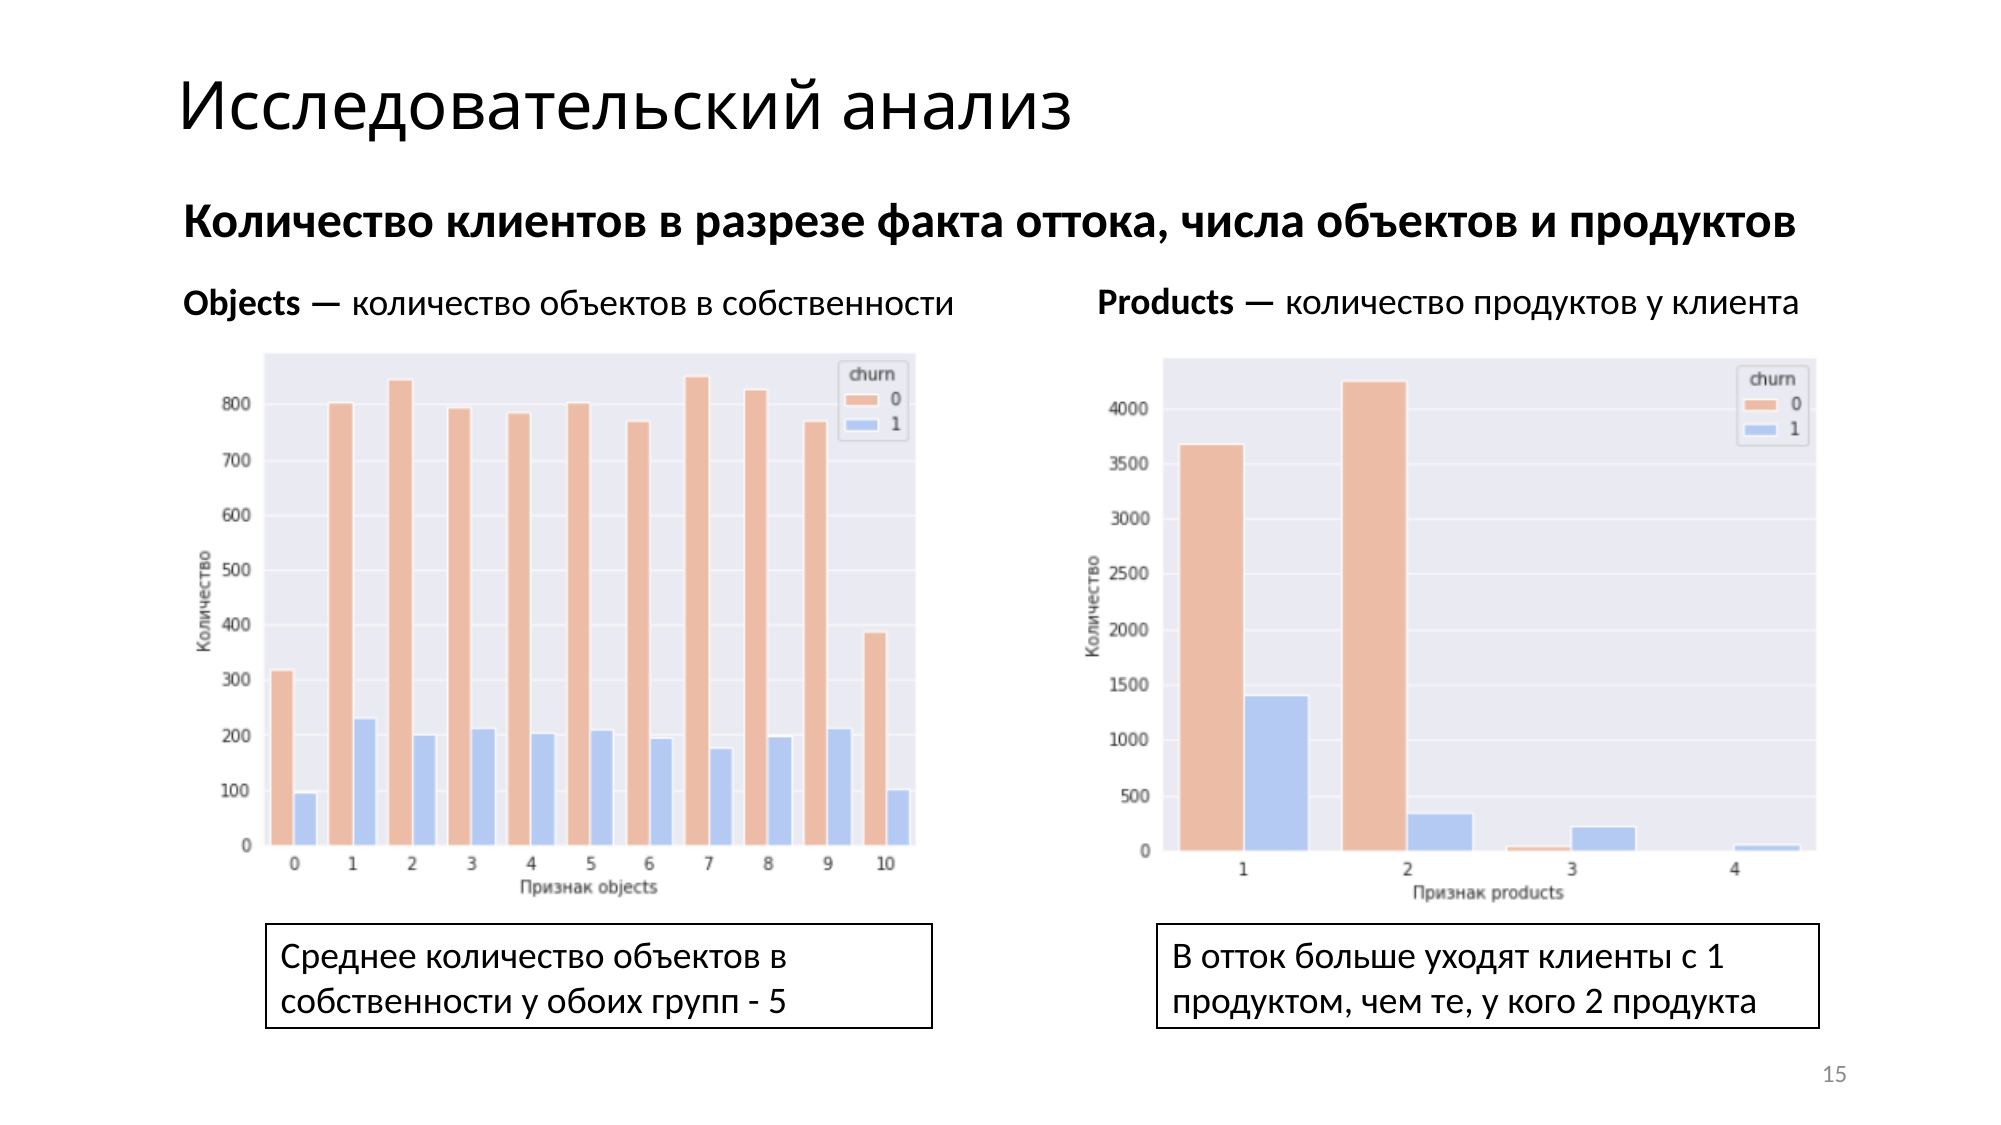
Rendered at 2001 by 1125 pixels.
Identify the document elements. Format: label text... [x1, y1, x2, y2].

slide_number 15 [1412, 1042, 1863, 1103]
text_box Products — количество продуктов у клиента [1082, 269, 1816, 330]
picture [1079, 330, 1829, 911]
text_box Objects — количество объектов в собственности [168, 270, 971, 332]
title Исследовательский анализ [162, 124, 1807, 173]
text_box В отток больше уходят клиенты с 1 продуктом, чем те, у кого 2 продукта [1156, 923, 1820, 1029]
text_box Количество клиентов в разрезе факта оттока, числа объектов и продуктов [169, 179, 1813, 255]
text_box Среднее количество объектов в собственности у обоих групп - 5 [265, 923, 933, 1029]
picture [184, 346, 932, 899]
